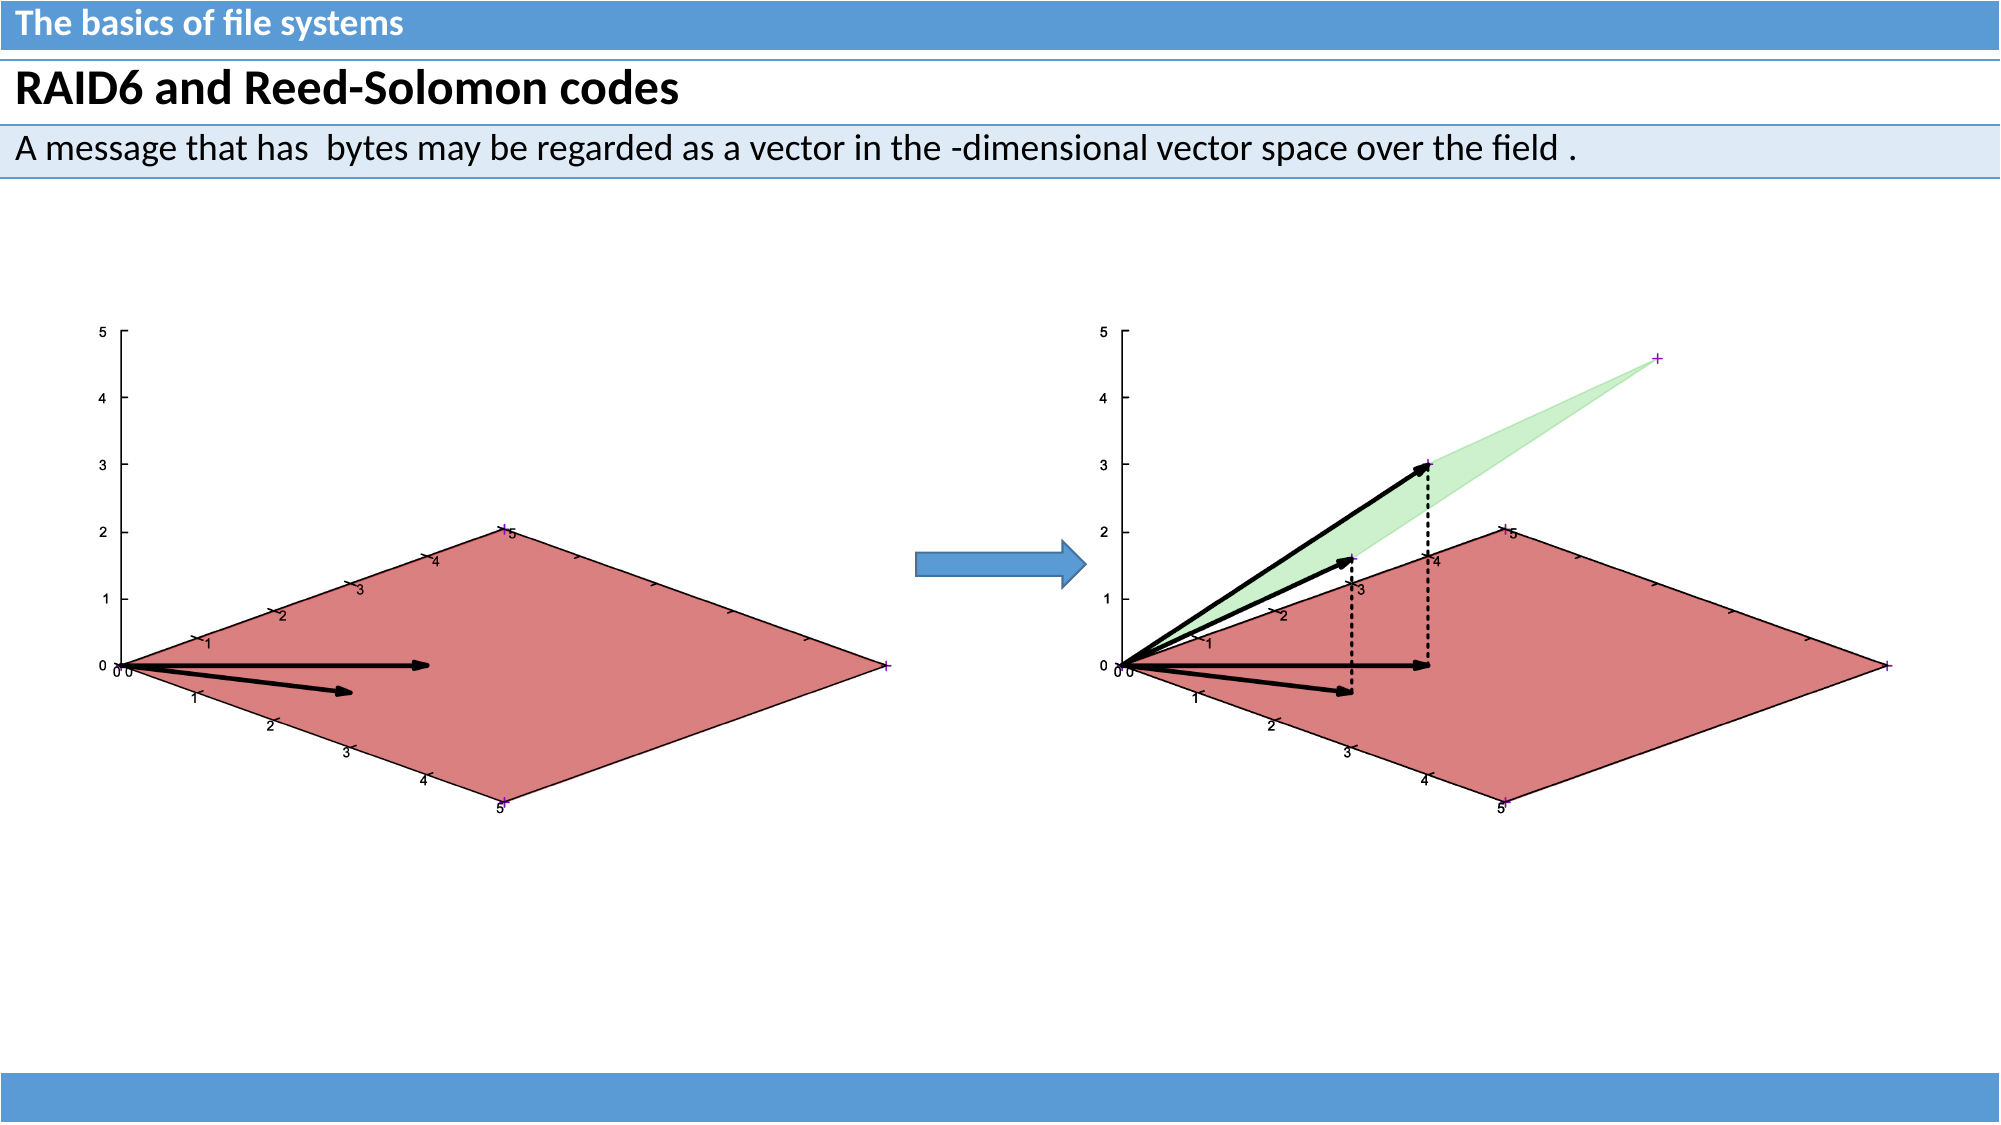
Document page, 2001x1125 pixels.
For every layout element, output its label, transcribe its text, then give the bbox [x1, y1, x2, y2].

table_header [1, 1073, 1999, 1122]
picture [1008, 134, 2000, 880]
text_box [1000, 551, 1008, 577]
picture [7, 134, 1000, 880]
table_header The basics of file systems [1, 1, 1999, 50]
